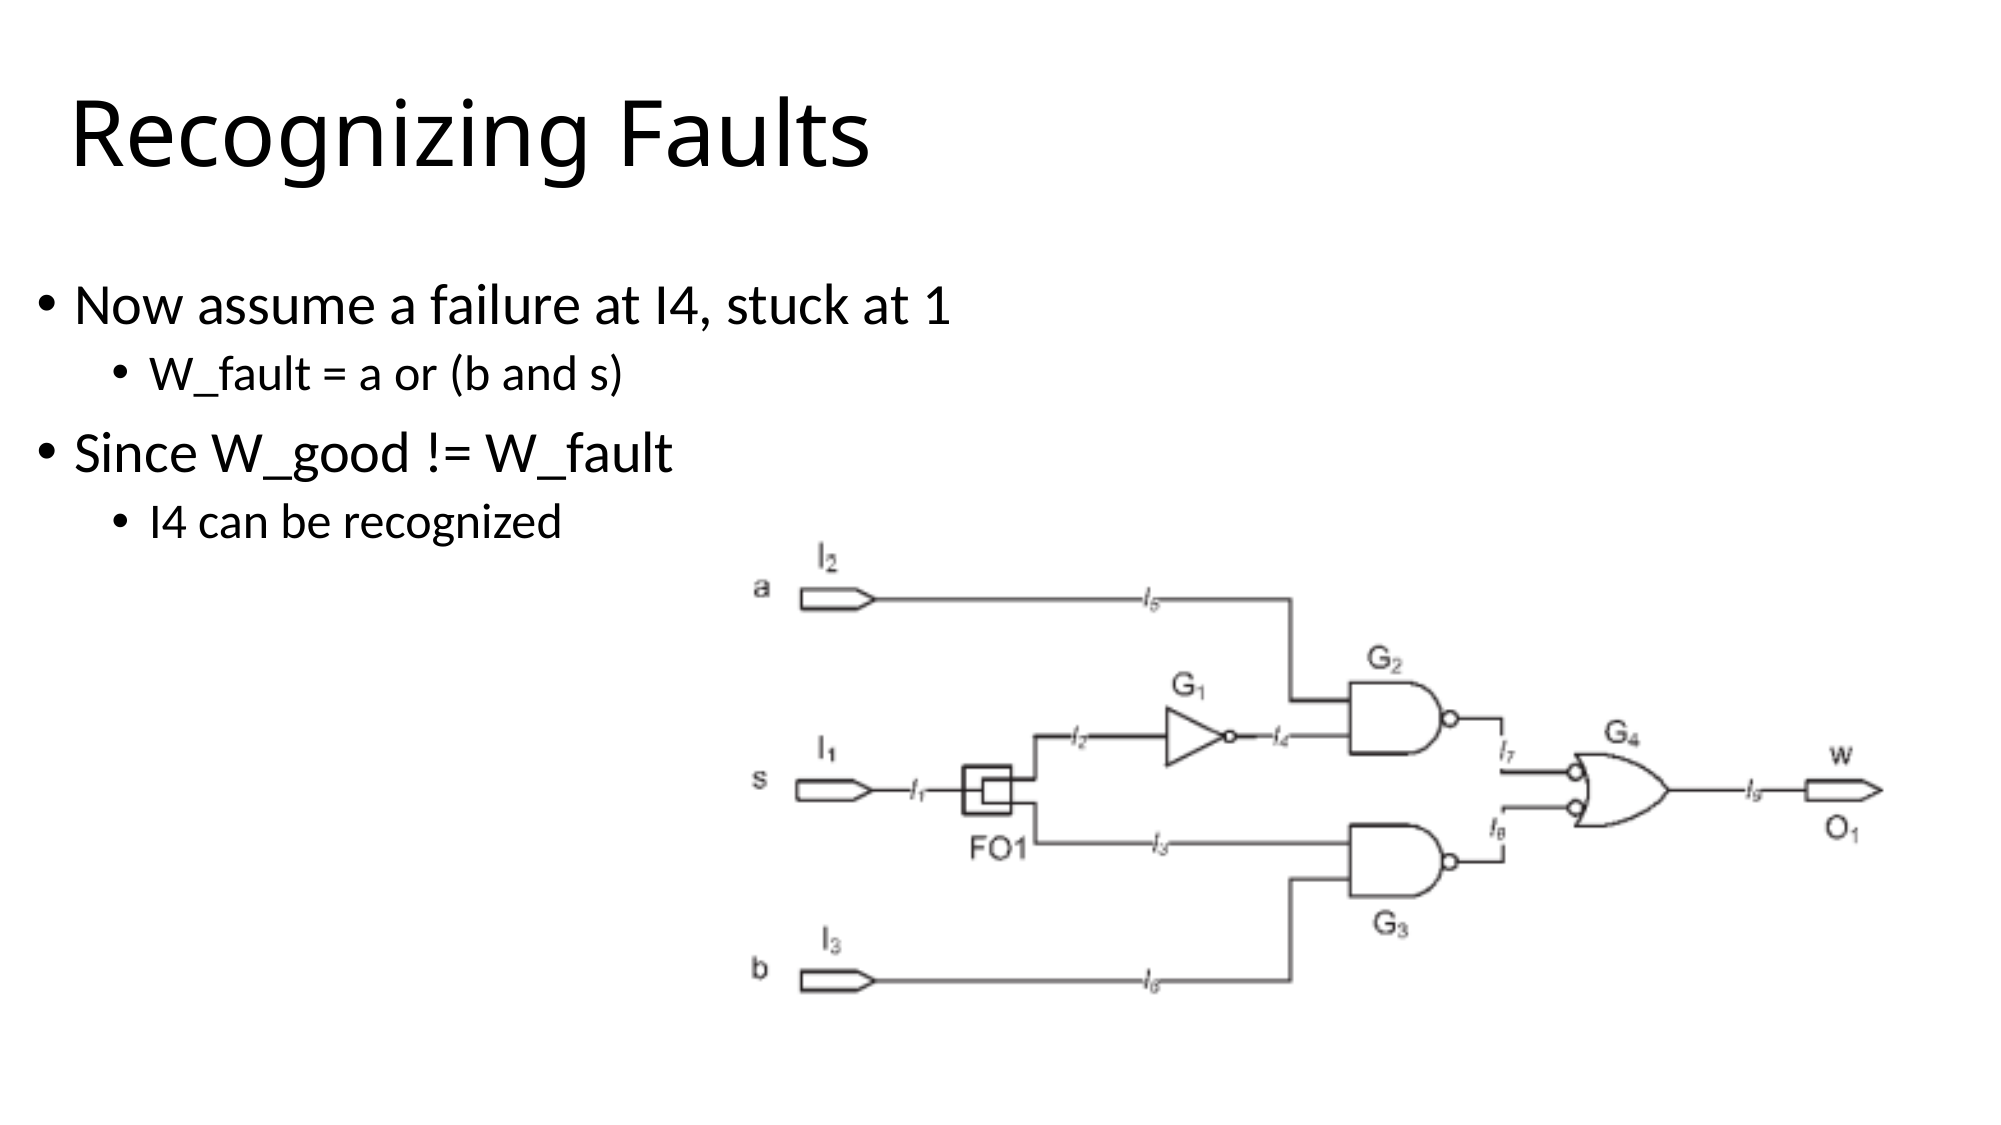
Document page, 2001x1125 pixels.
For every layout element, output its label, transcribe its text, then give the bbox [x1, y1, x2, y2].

list Now assume a failure at I4, stuck at 1 W_fault = a or (b and s) Since W_good != W_fault I4 can be recognized [21, 266, 1719, 981]
title Recognizing Faults [53, 28, 1779, 246]
picture [681, 529, 1917, 1033]
